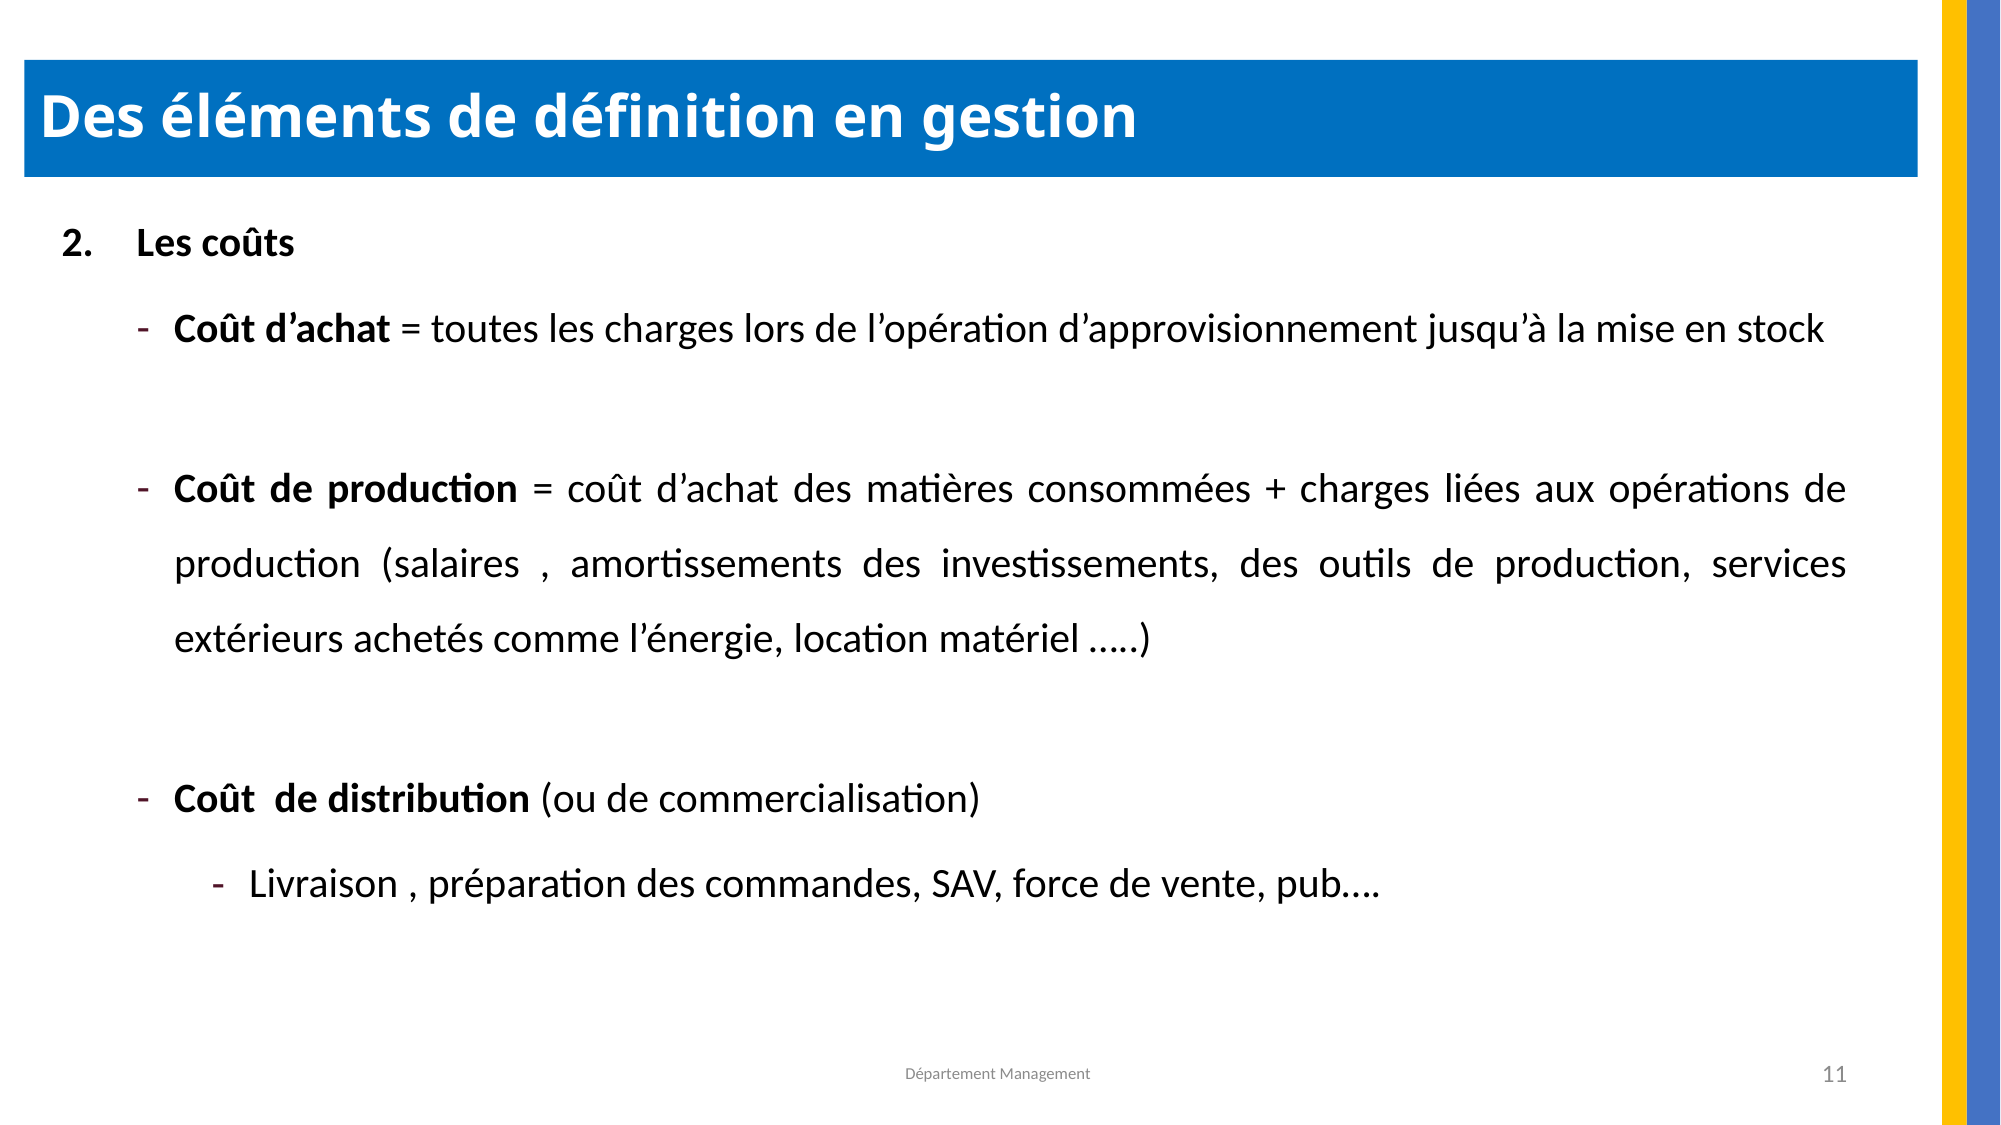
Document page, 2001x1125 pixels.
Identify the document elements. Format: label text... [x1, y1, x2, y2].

list Les coûts Coût d’achat = toutes les charges lors de l’opération d’approvisionnement jusqu’à la mise en stock Coût de production = coût d’achat des matières consommées + charges liées aux opérations de production (salaires , amortissements des investissements, des outils de production, services extérieurs achetés comme l’énergie, location matériel …..) Coût de distribution (ou de commercialisation) Livraison , préparation des commandes, SAV, force de vente, pub…. [46, 212, 1863, 1026]
slide_number 11 [1412, 1042, 1863, 1103]
footer Département Management [662, 1042, 1338, 1103]
text_box Des éléments de définition en gestion [24, 59, 1918, 177]
